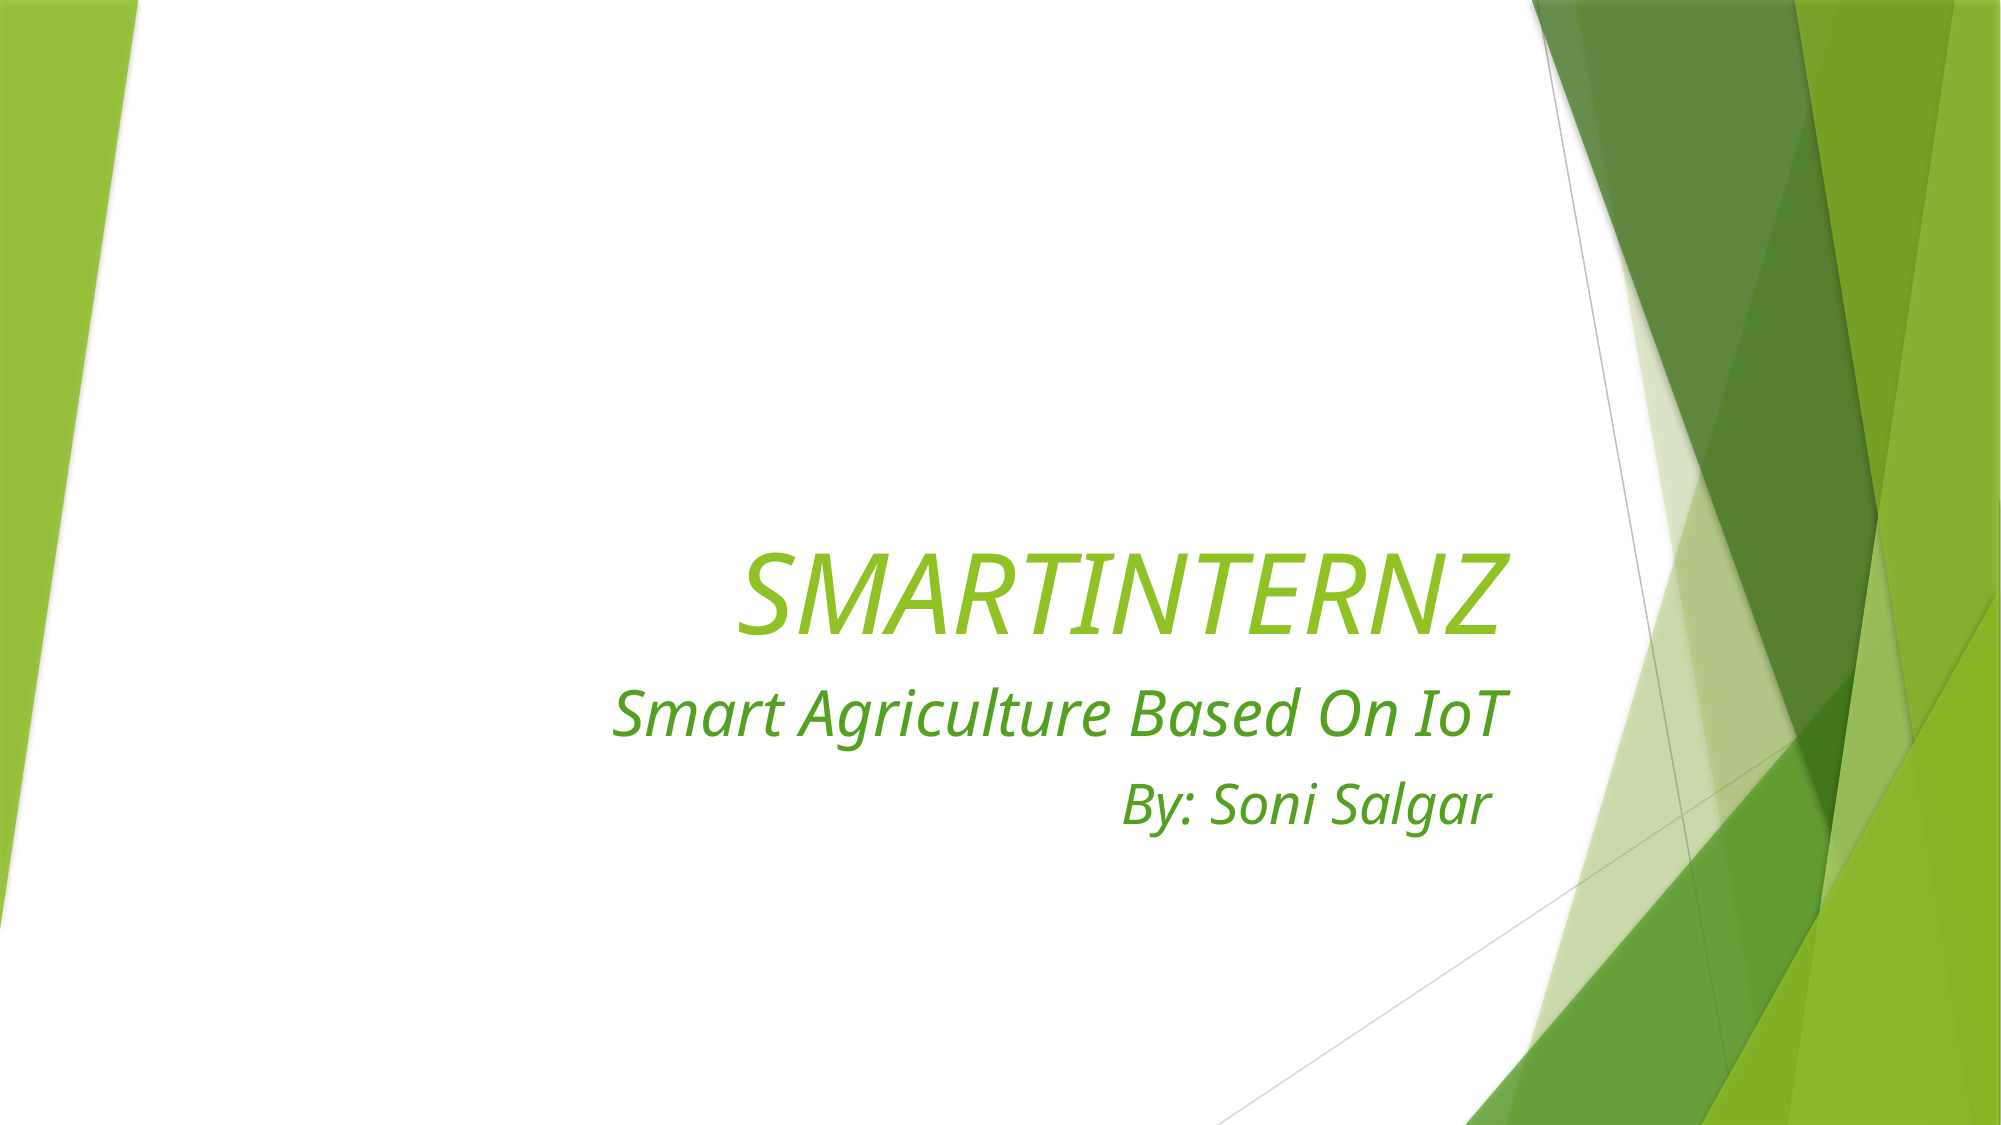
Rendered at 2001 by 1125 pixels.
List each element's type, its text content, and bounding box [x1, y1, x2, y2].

title SMARTINTERNZ [247, 394, 1522, 664]
subtitle Smart Agriculture Based On IoT By: Soni Salgar [247, 664, 1522, 845]
